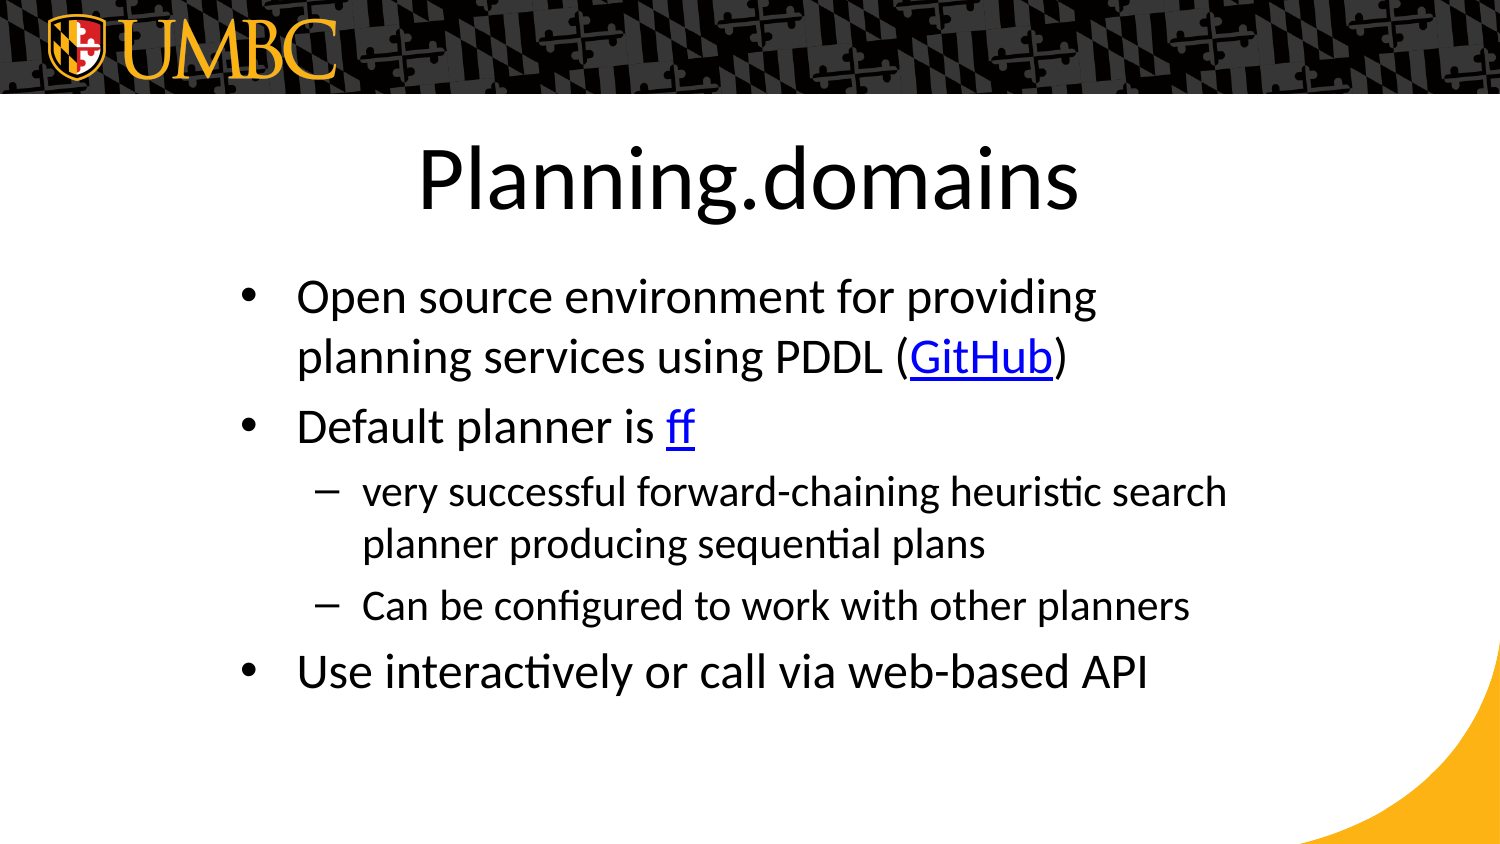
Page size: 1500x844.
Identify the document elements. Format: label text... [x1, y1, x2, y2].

picture [0, 0, 1500, 94]
picture [1299, 639, 1500, 844]
title Planning.domains [271, 102, 1229, 244]
list Open source environment for providing planning services using PDDL (GitHub) Default planner is ff very successful forward-chaining heuristic search planner producing sequential plans Can be configured to work with other planners Use interactively or call via web-based API [225, 256, 1295, 769]
